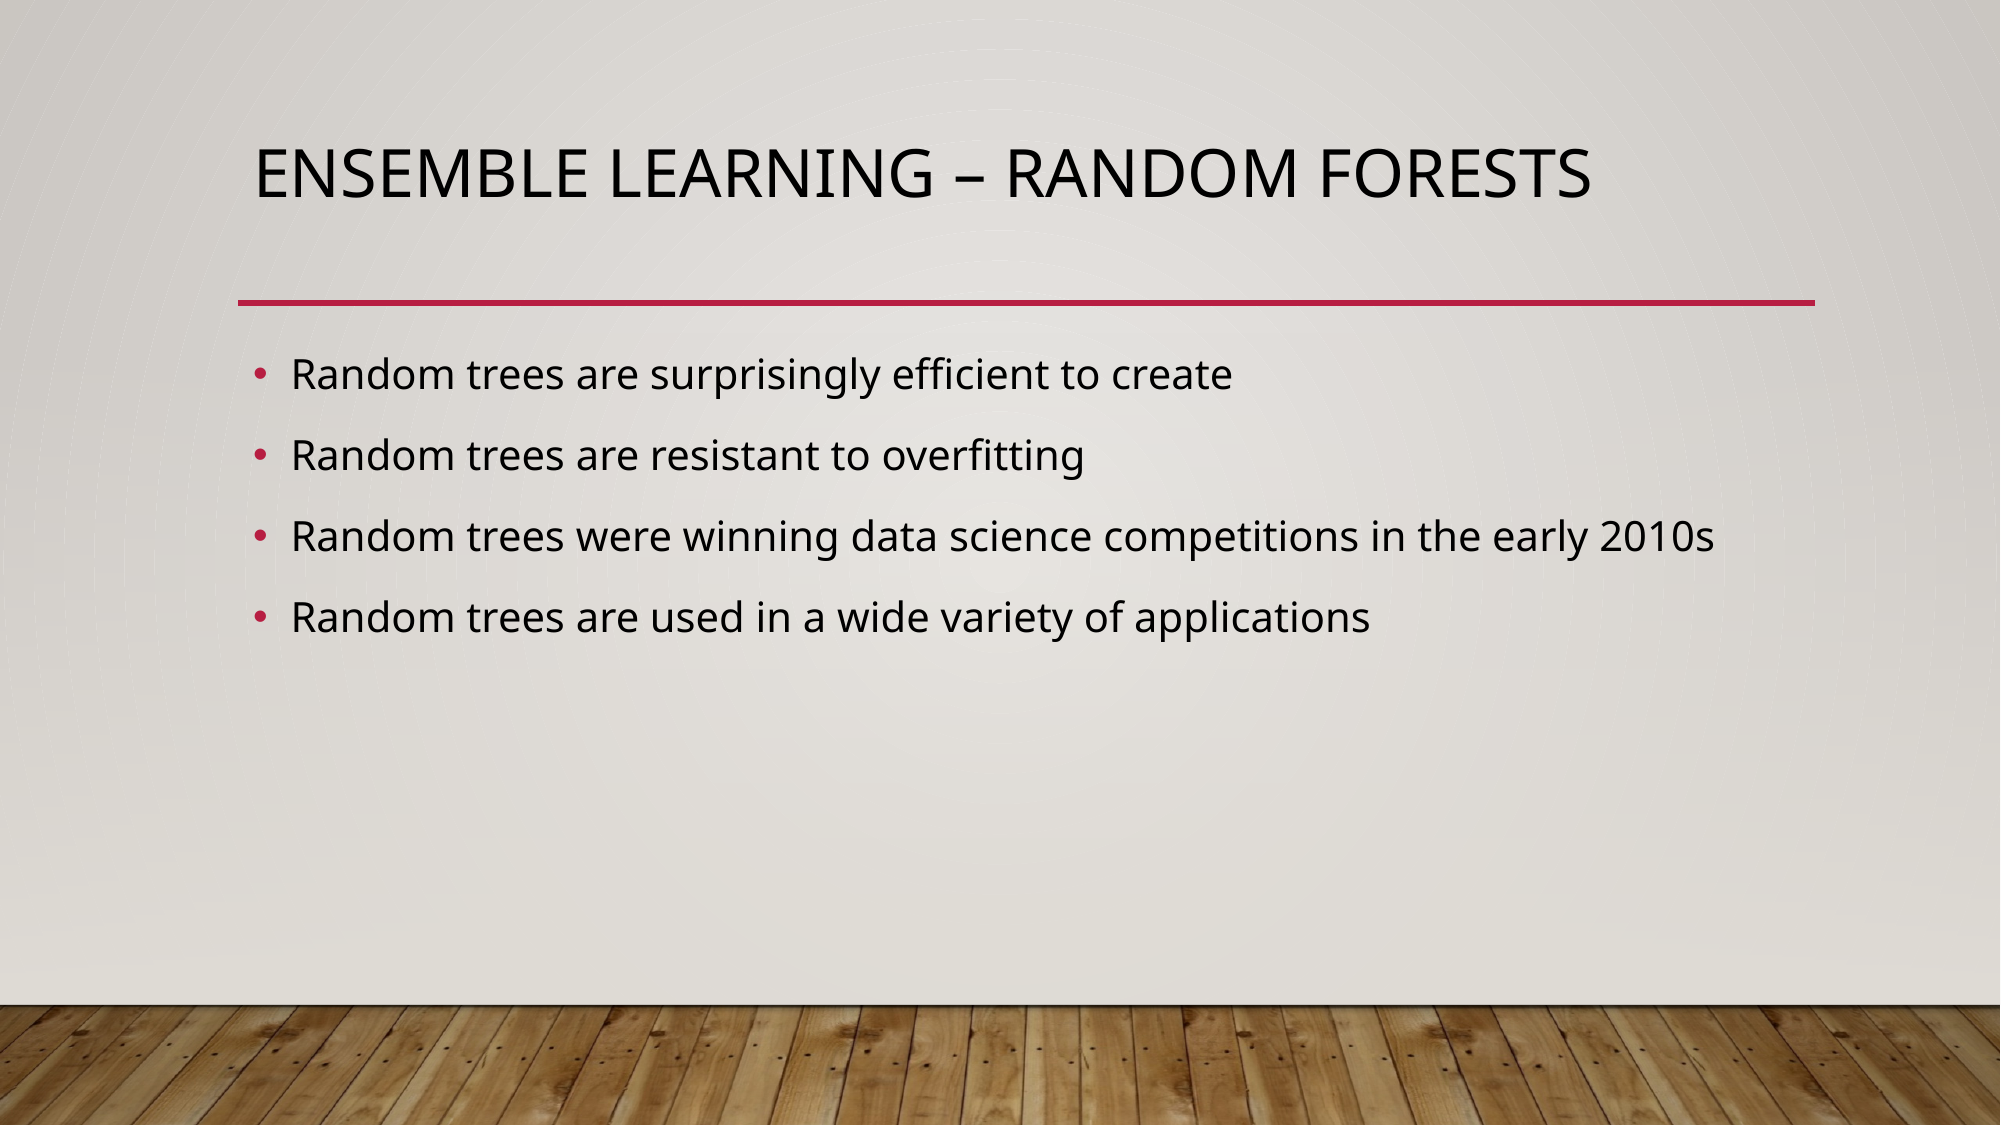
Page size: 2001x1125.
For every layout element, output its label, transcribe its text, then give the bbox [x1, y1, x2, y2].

list Random trees are surprisingly efficient to create Random trees are resistant to overfitting Random trees were winning data science competitions in the early 2010s Random trees are used in a wide variety of applications [238, 330, 1814, 897]
picture [0, 1005, 2000, 1125]
title Ensemble learning – random forests [238, 131, 1814, 305]
